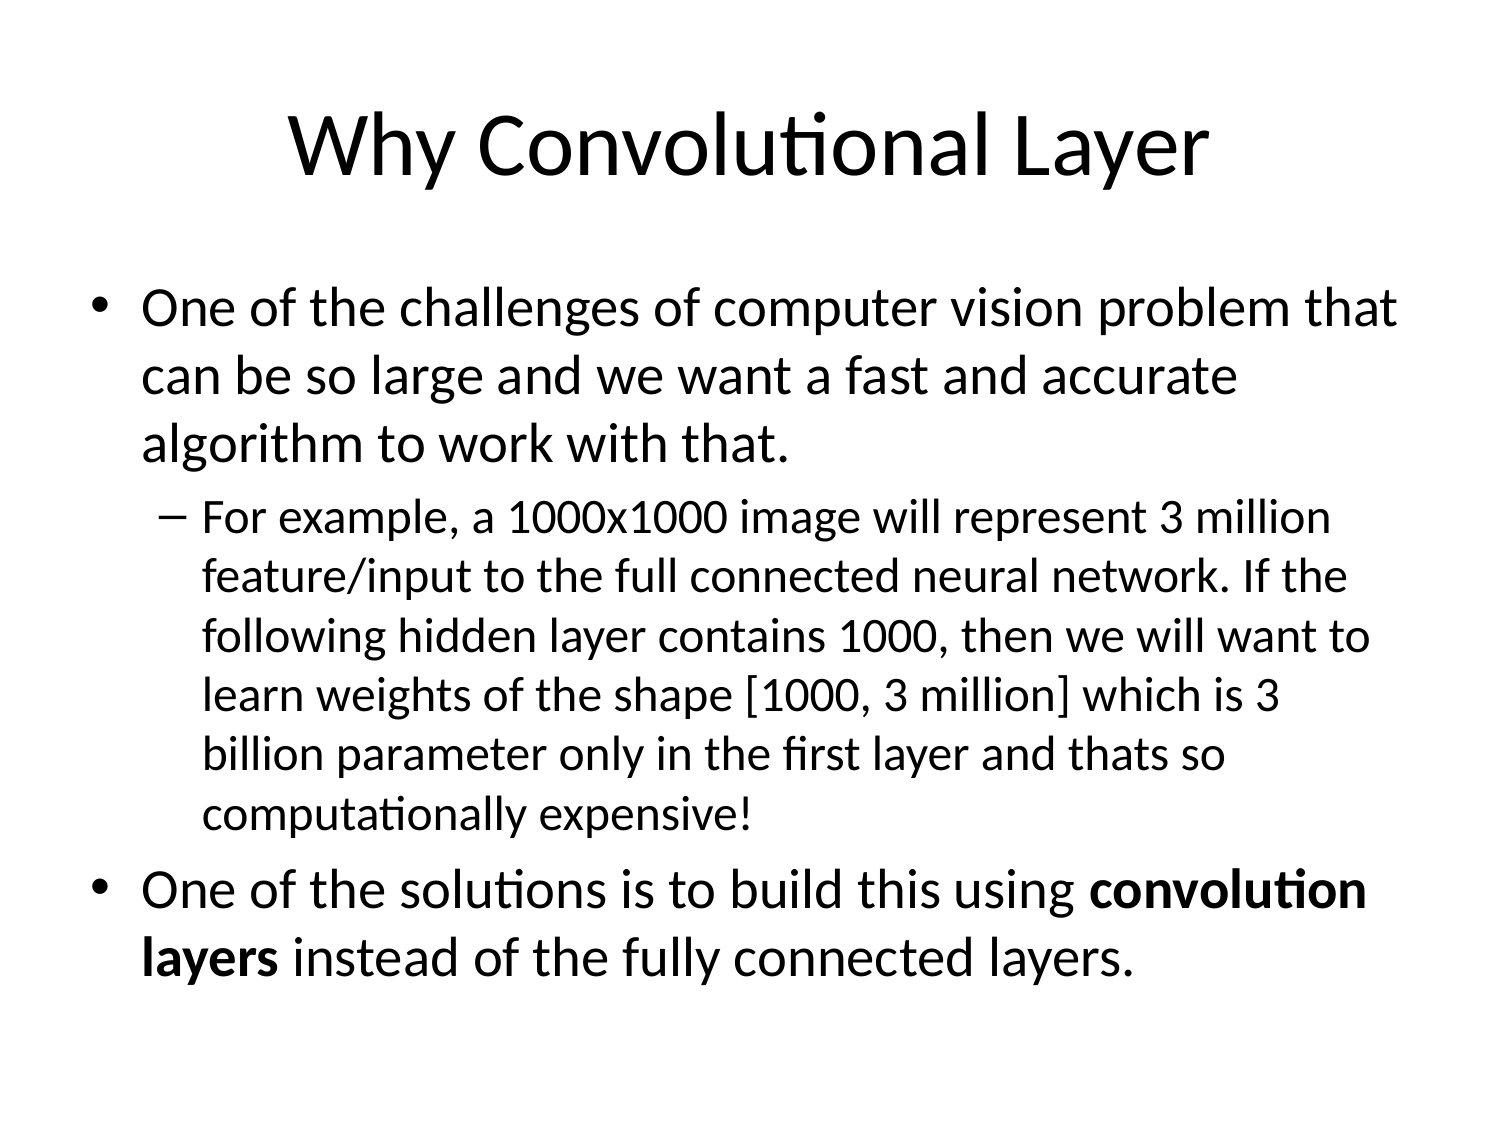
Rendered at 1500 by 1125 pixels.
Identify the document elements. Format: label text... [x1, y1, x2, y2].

title Why Convolutional Layer [75, 45, 1425, 233]
list One of the challenges of computer vision problem that can be so large and we want a fast and accurate algorithm to work with that. For example, a 1000x1000 image will represent 3 million feature/input to the full connected neural network. If the following hidden layer contains 1000, then we will want to learn weights of the shape [1000, 3 million] which is 3 billion parameter only in the first layer and thats so computationally expensive! One of the solutions is to build this using convolution layers instead of the fully connected layers. [75, 262, 1425, 1005]
